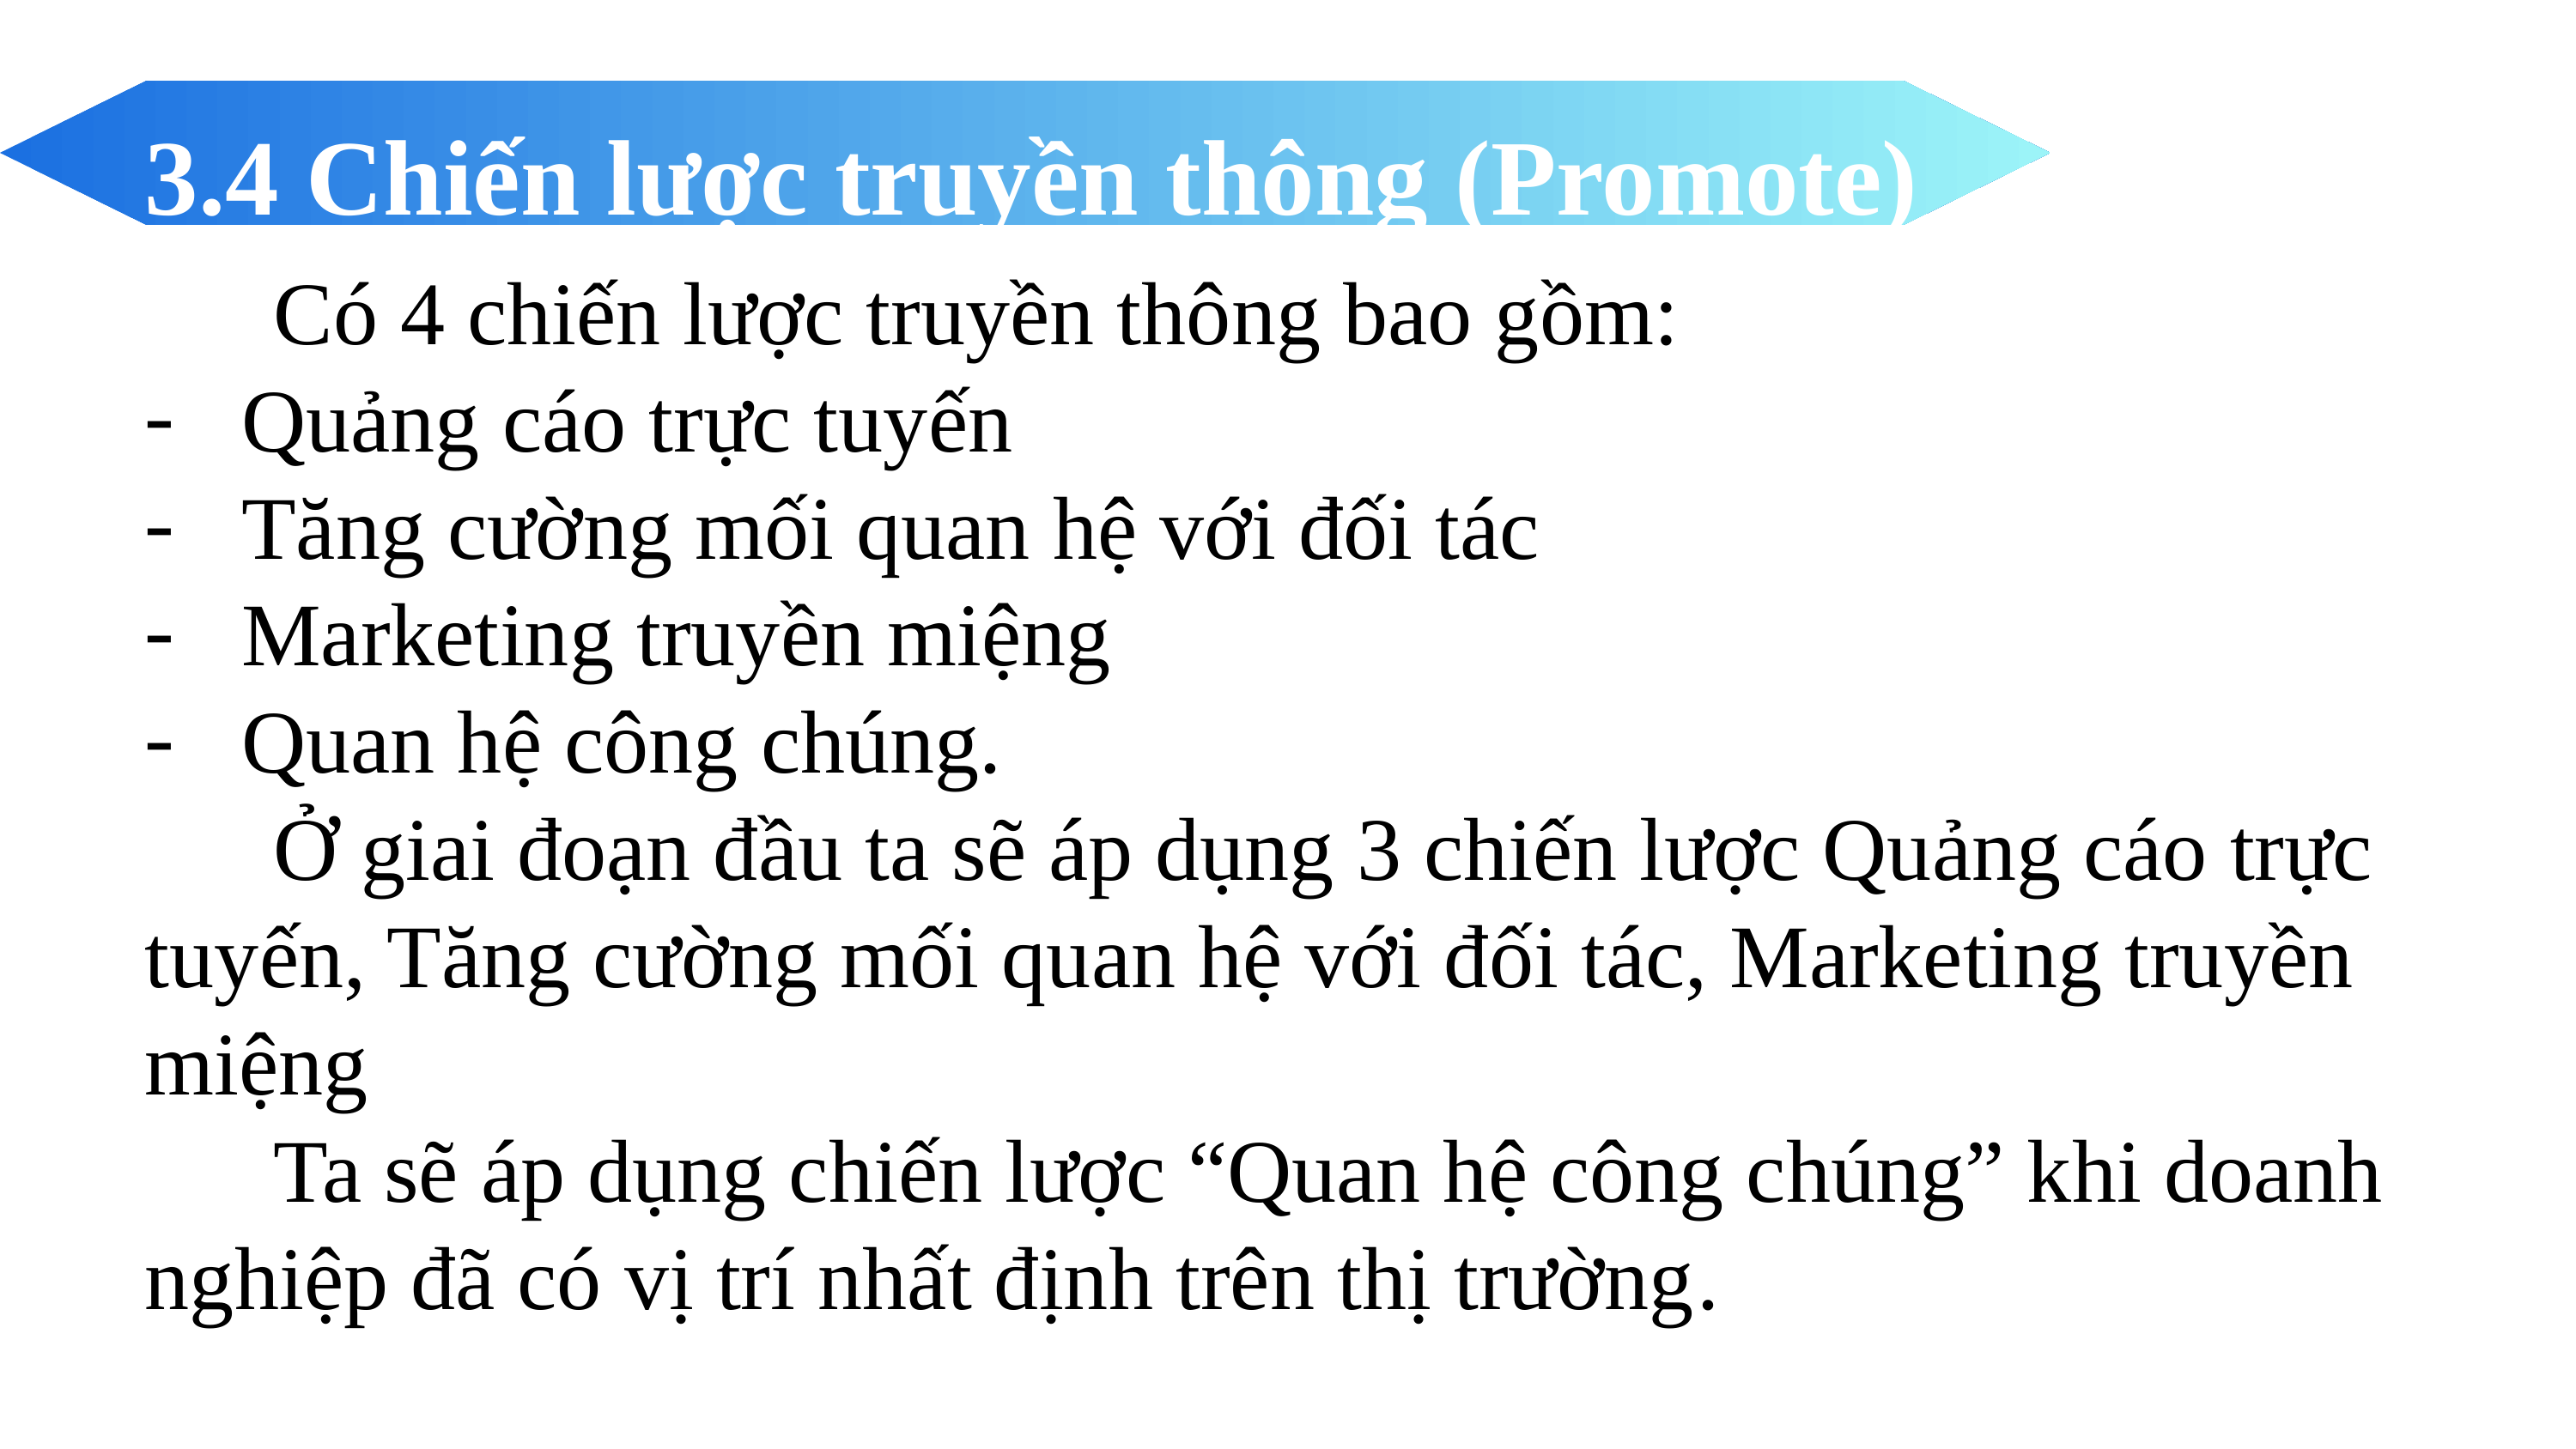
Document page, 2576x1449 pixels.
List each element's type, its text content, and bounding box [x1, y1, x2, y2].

text_box 3.4 Chiến lược truyền thông (Promote) [144, 39, 1991, 237]
text_box Có 4 chiến lược truyền thông bao gồm: Quảng cáo trực tuyến Tăng cường mối quan hệ với đối tác Marketing truyền miệng Quan hệ công chúng. Ở giai đoạn đầu ta sẽ áp dụng 3 chiến lược Quảng cáo trực tuyến, Tăng cường mối quan hệ với đối tác, Marketing truyền miệng Ta sẽ áp dụng chiến lược “Quan hệ công chúng” khi doanh nghiệp đã có vị trí nhất định trên thị trường. [144, 254, 2425, 1328]
text_box [1991, 124, 2050, 182]
text_box [0, 82, 144, 224]
